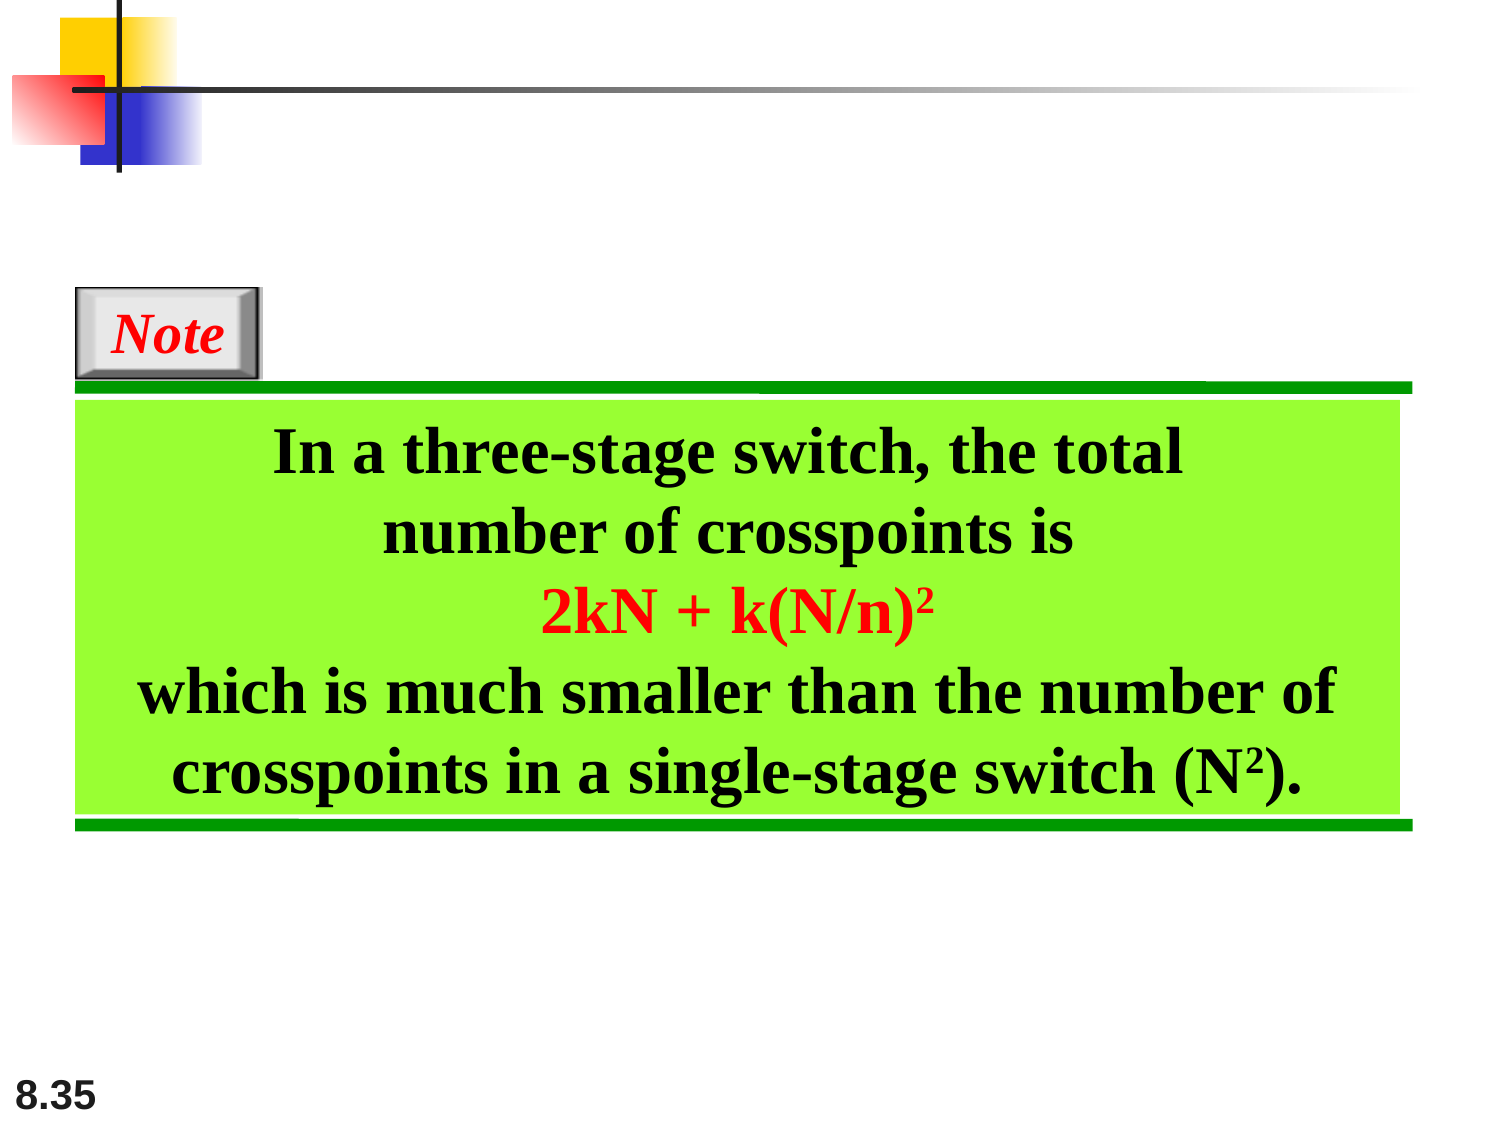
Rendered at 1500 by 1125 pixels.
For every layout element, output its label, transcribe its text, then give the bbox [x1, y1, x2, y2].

text_box [12, 75, 105, 145]
text_box [141, 93, 202, 165]
slide_number 8.35 [0, 1050, 313, 1125]
text_box [60, 17, 116, 86]
text_box [122, 93, 141, 165]
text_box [74, 287, 263, 381]
text_box [72, 87, 1423, 93]
text_box [80, 93, 116, 165]
text_box In a three-stage switch, the total number of crosspoints is 2kN + k(N/n)2 which is much smaller than the number of crosspoints in a single-stage switch (N2). [75, 399, 1400, 815]
text_box [116, 93, 122, 173]
text_box [116, 0, 122, 87]
text_box [122, 17, 177, 86]
